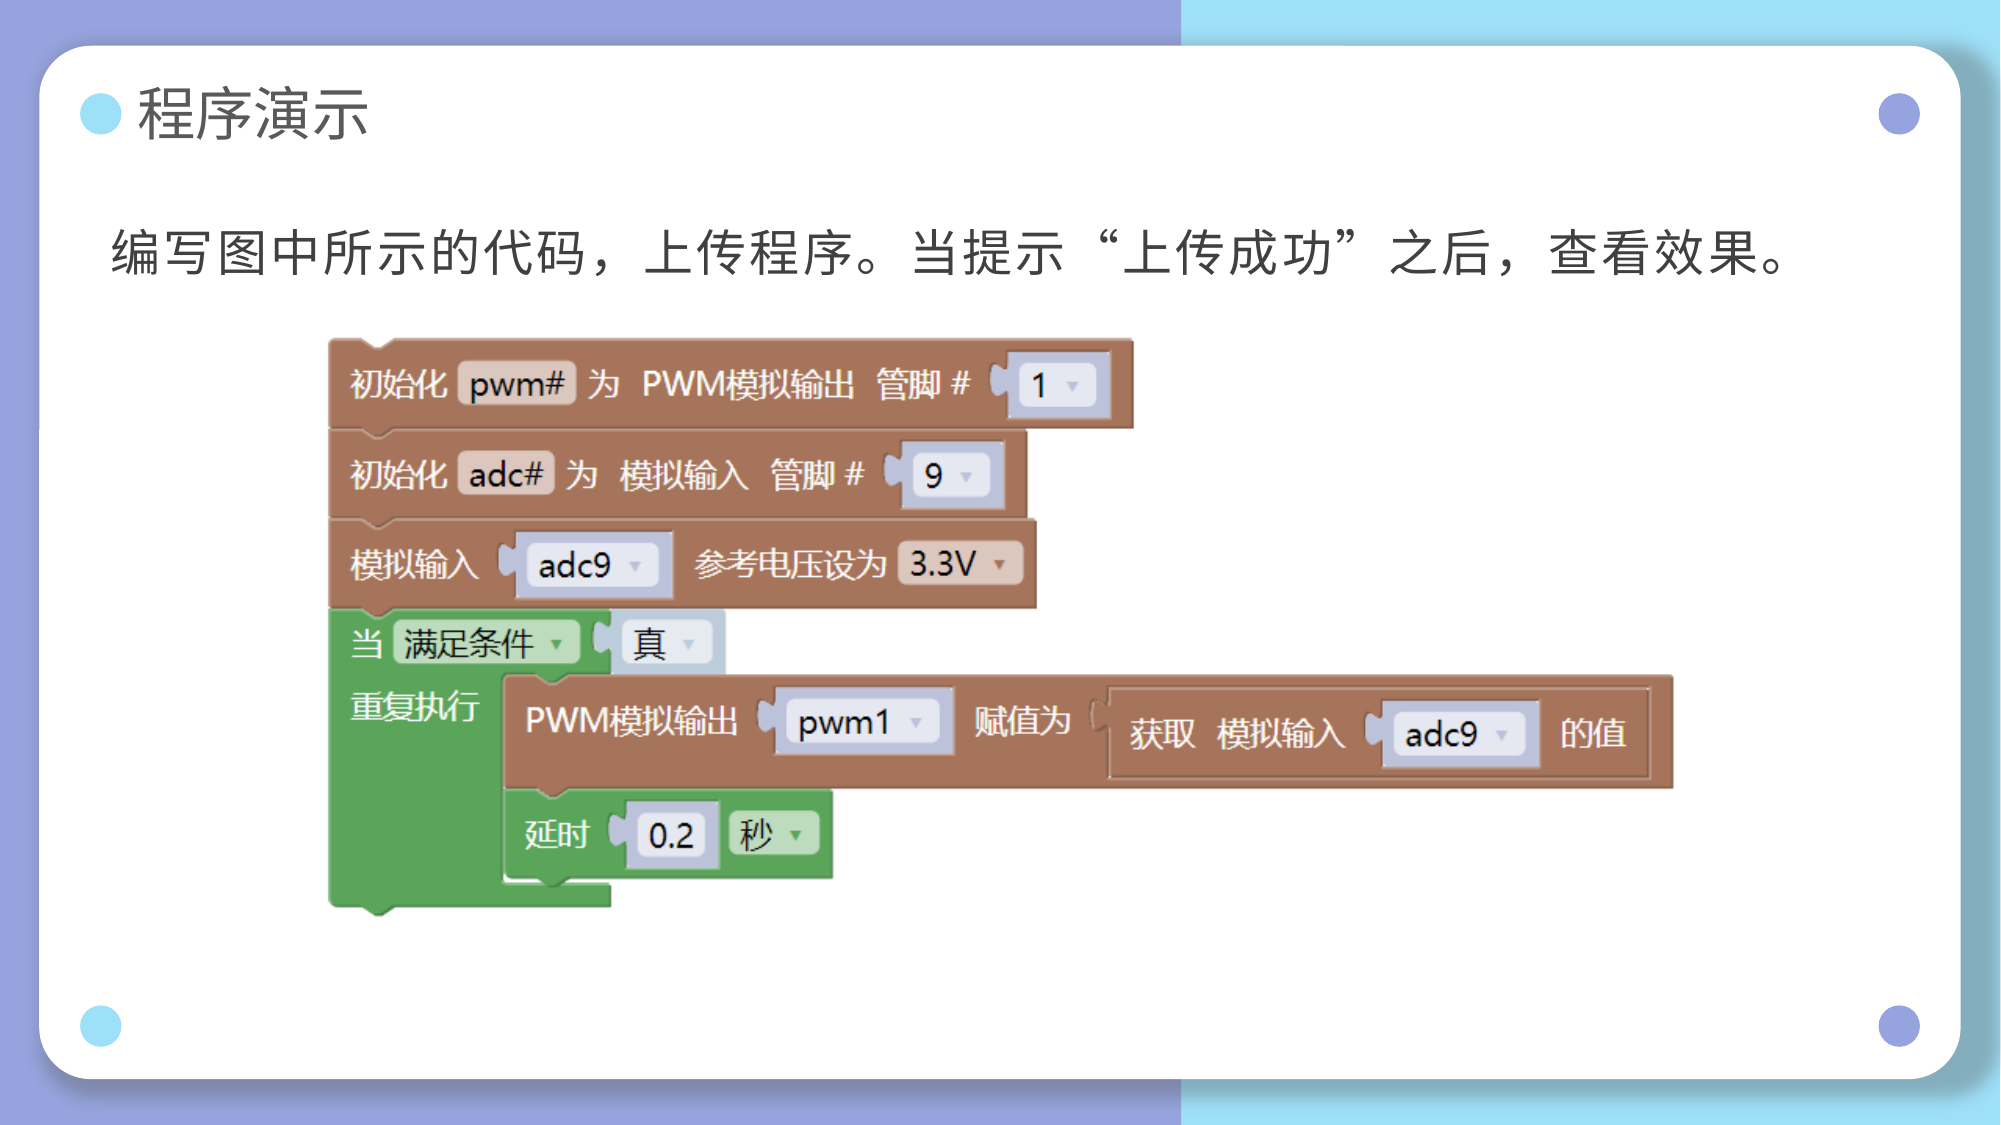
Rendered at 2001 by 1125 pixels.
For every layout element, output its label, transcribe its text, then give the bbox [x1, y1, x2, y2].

picture [319, 310, 1691, 939]
list 编写图中所示的代码，上传程序。当提示“上传成功”之后，查看效果。 [110, 196, 1762, 446]
title 程序演示 [137, 77, 976, 157]
